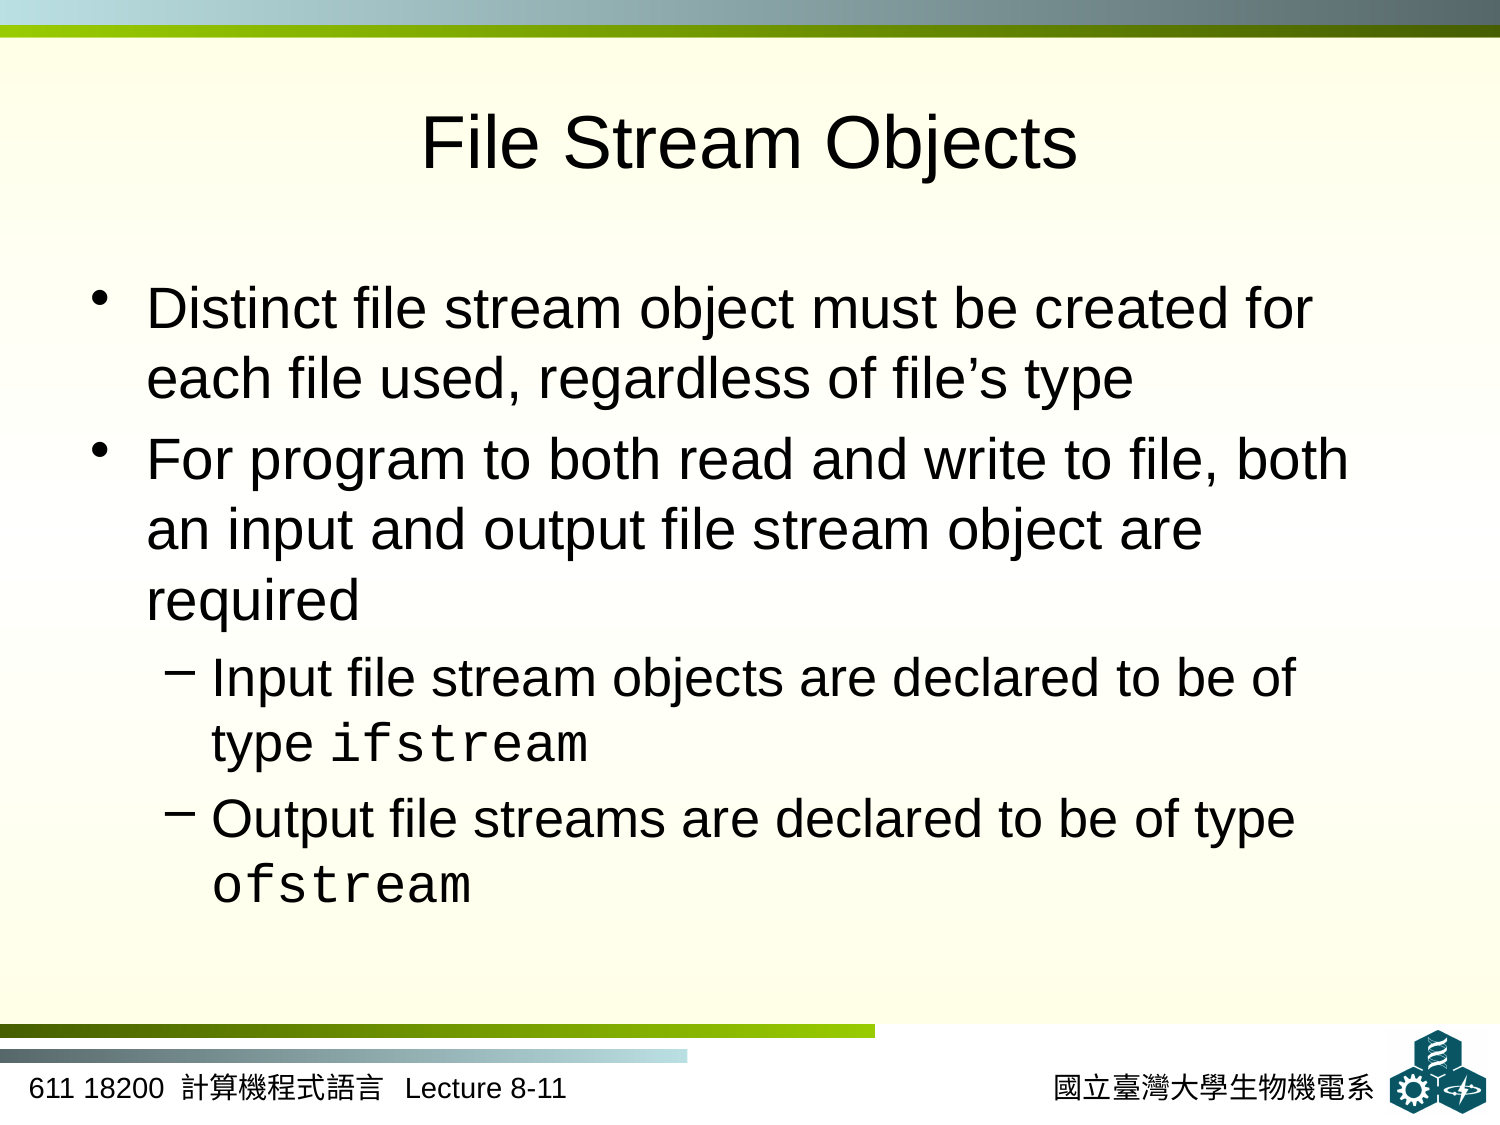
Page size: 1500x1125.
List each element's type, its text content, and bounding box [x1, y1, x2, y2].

list Distinct file stream object must be created for each file used, regardless of file’s type For program to both read and write to file, both an input and output file stream object are required Input file stream objects are declared to be of type ifstream Output file streams are declared to be of type ofstream [74, 262, 1426, 1006]
title File Stream Objects [74, 44, 1426, 233]
picture [1387, 1029, 1488, 1115]
